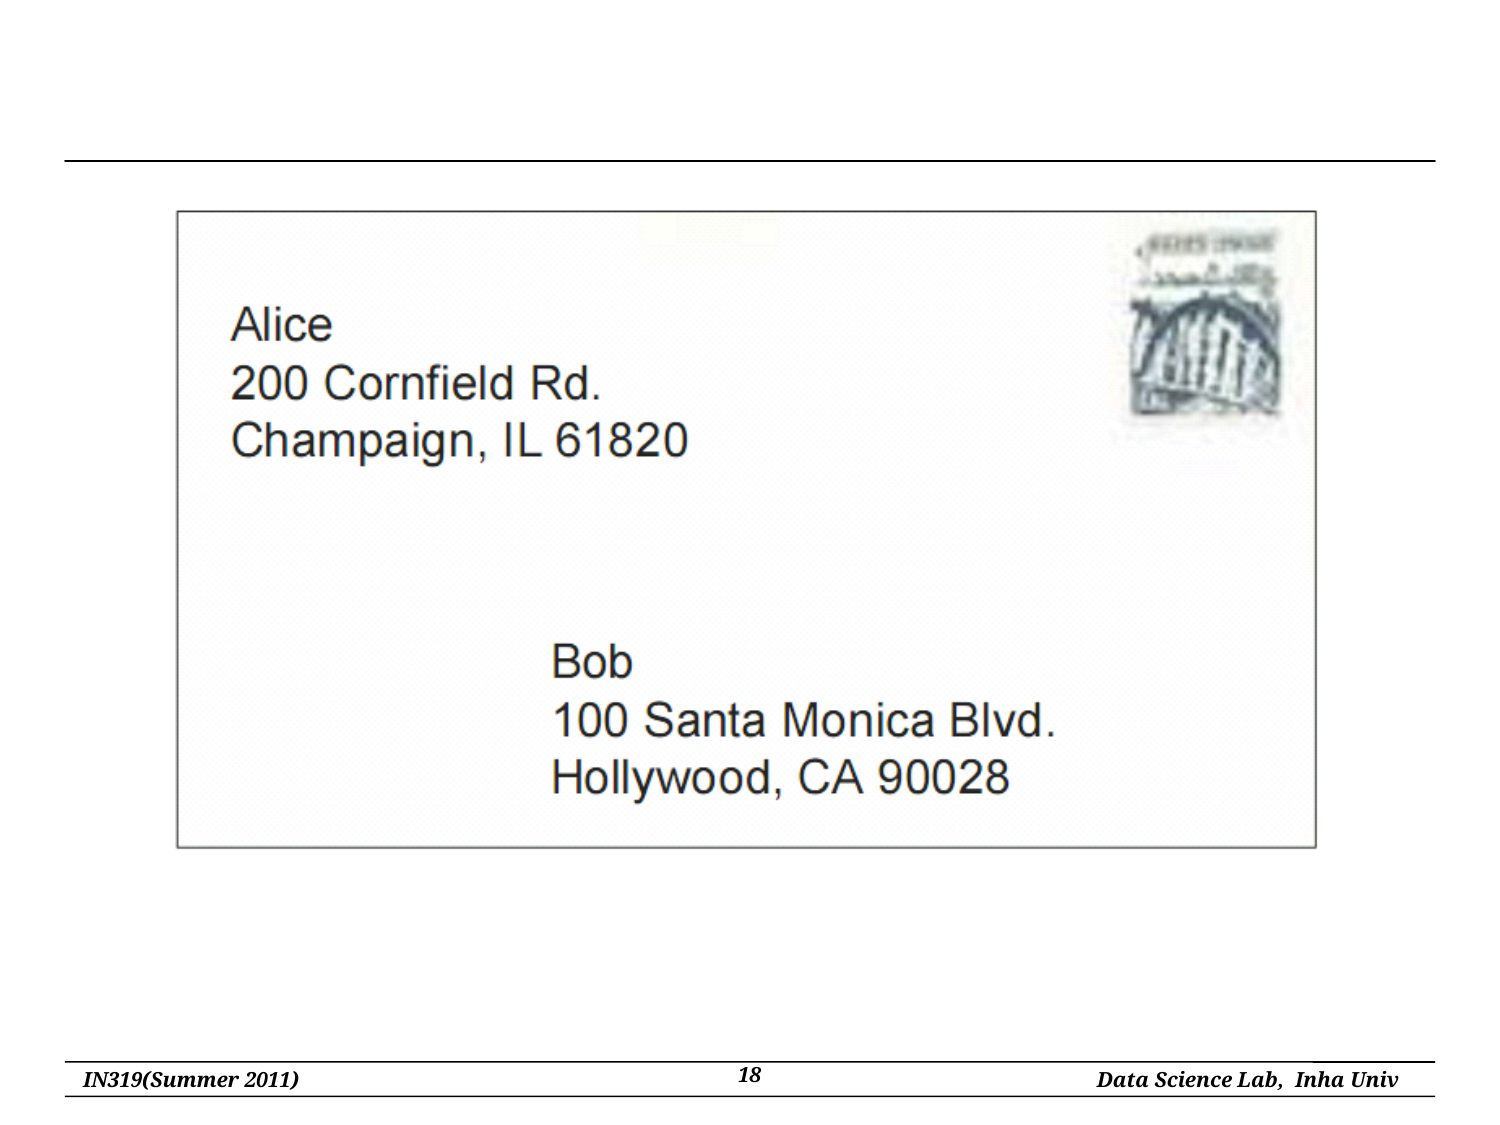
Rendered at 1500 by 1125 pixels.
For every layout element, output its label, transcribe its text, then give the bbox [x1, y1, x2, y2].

picture [173, 206, 1322, 854]
slide_number 18 [574, 1054, 925, 1102]
